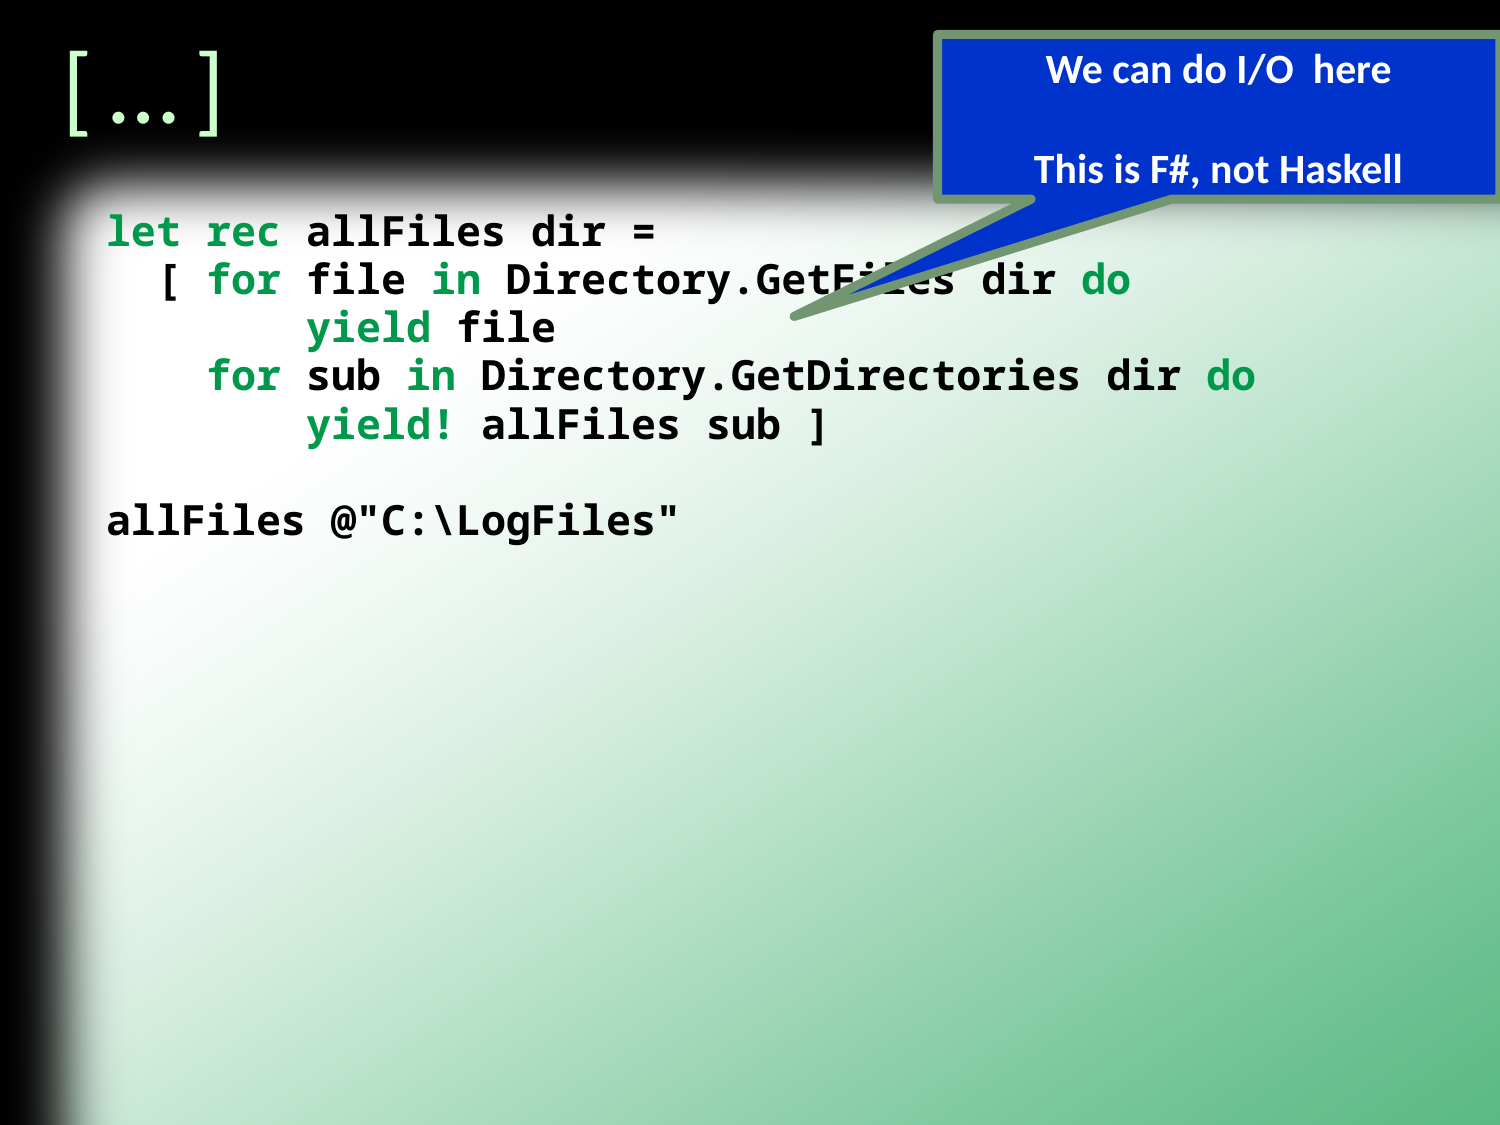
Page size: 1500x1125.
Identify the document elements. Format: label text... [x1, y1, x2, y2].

title [ … ] [62, 37, 932, 147]
picture [0, 0, 1500, 1125]
list let rec allFiles dir = [ for file in Directory.GetFiles dir do yield file for sub in Directory.GetDirectories dir do yield! allFiles sub ] allFiles @"C:\LogFiles" [106, 214, 1433, 537]
text_box We can do I/O here This is F#, not Haskell [789, 29, 1500, 321]
